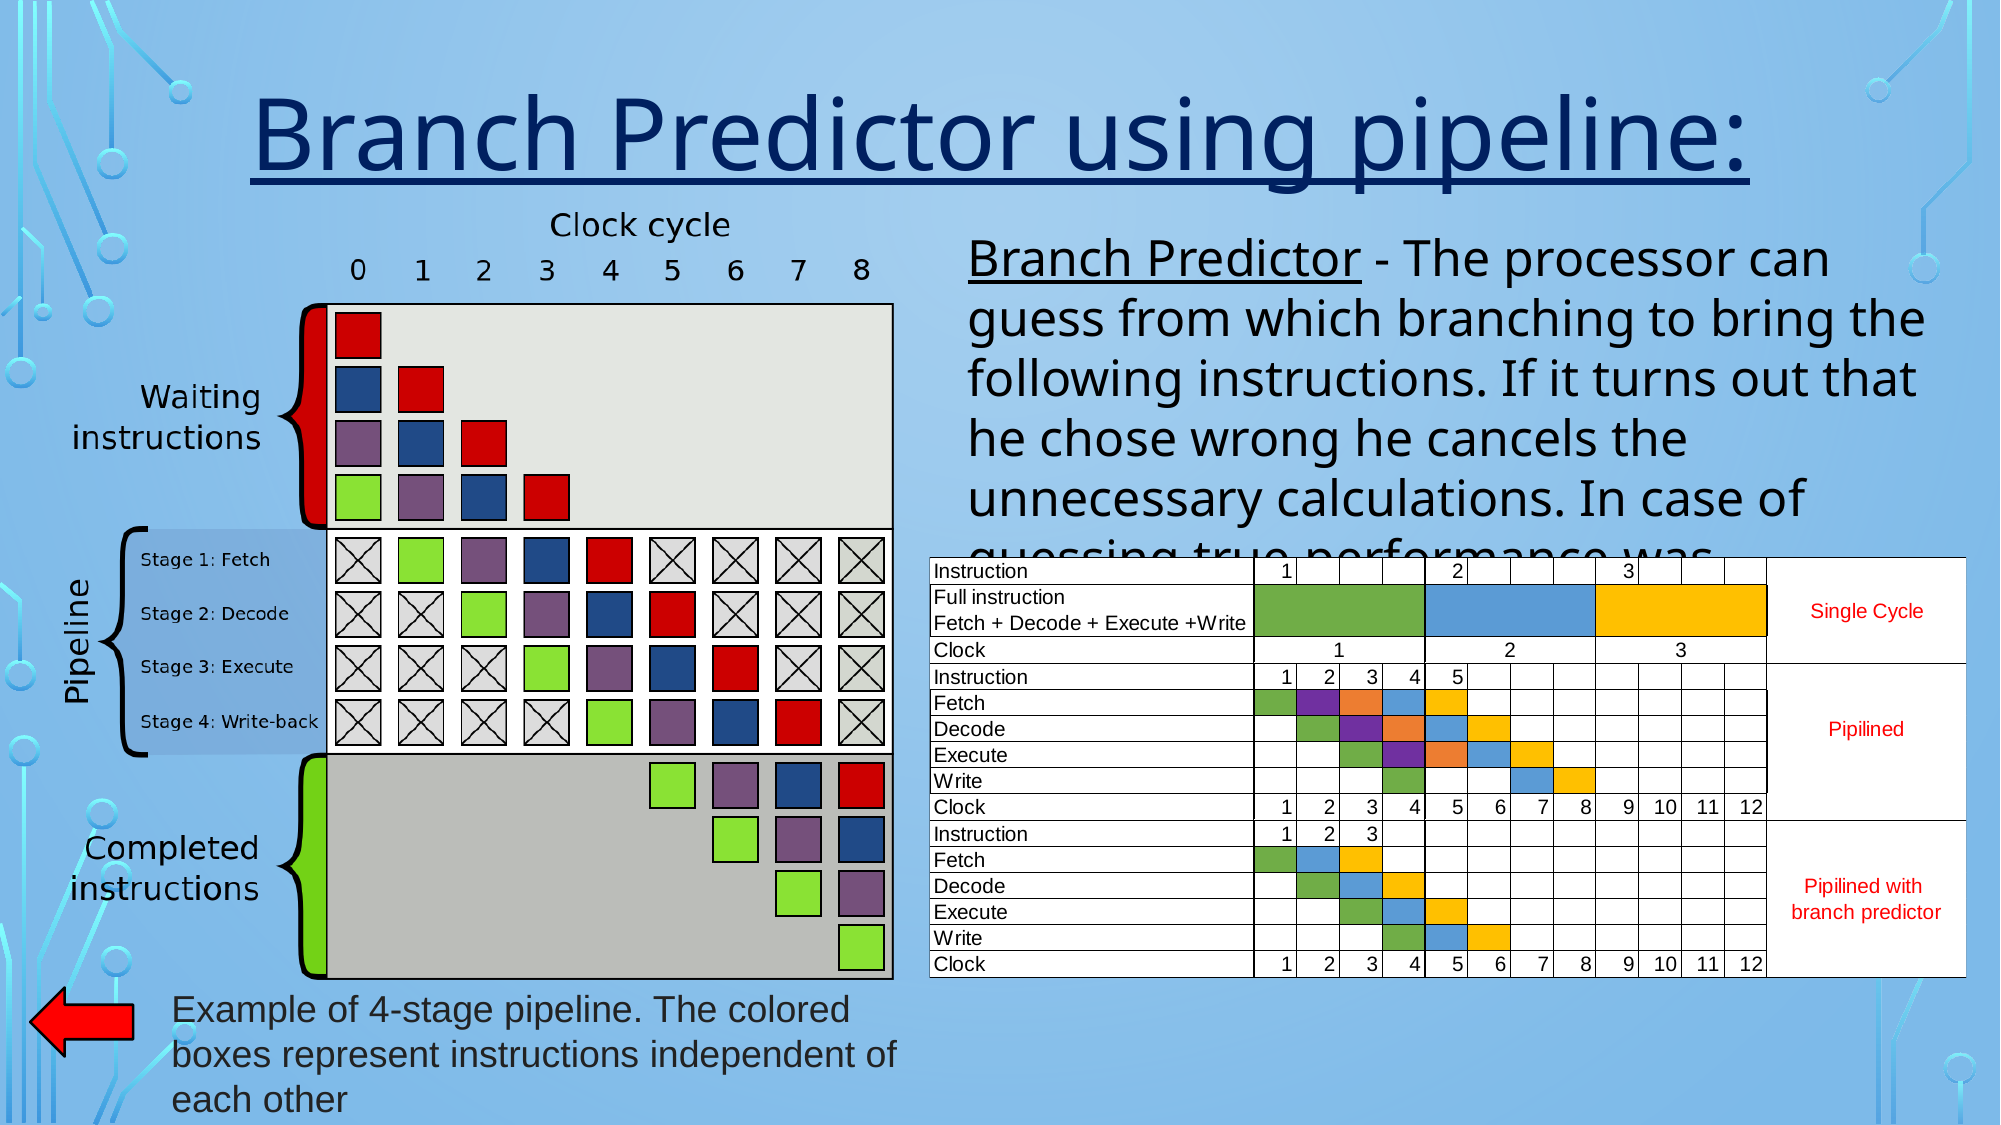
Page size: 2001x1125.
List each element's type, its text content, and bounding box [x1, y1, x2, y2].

text_box Example of 4-stage pipeline. The colored boxes represent instructions independent of each other [156, 977, 946, 1125]
picture [929, 557, 1967, 978]
text_box [29, 990, 135, 1058]
text_box Branch Predictor - The processor can guess from which branching to bring the following instructions. If it turns out that he chose wrong he cancels the unnecessary calculations. In case of guessing true performance was improved. [952, 219, 1953, 557]
text_box Branch Predictor using pipeline: [217, 62, 1783, 198]
picture [60, 191, 907, 1001]
